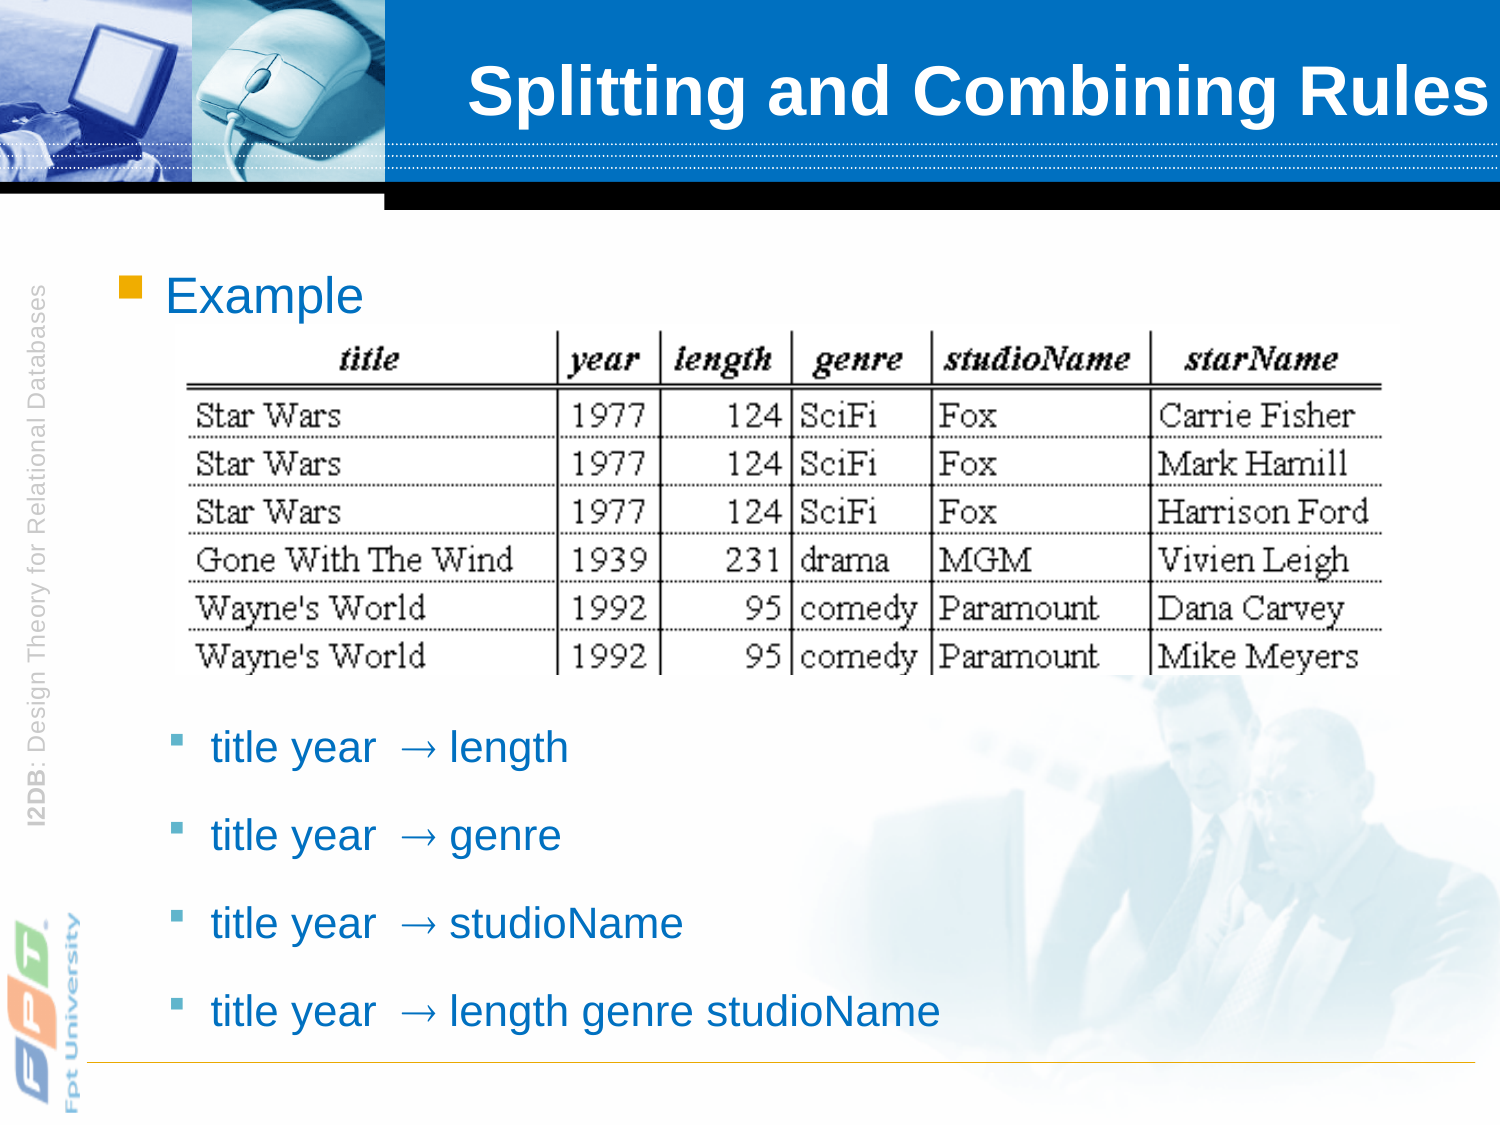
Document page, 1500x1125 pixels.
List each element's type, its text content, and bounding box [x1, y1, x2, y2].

table_cell 2.40 [8, 913, 80, 1112]
title Splitting and Combining Rules [387, 0, 1500, 175]
picture [0, 194, 1500, 1125]
picture [0, 0, 385, 181]
list Example title year  length title year  genre title year  studioName title year  length genre studioName [87, 216, 1475, 1050]
